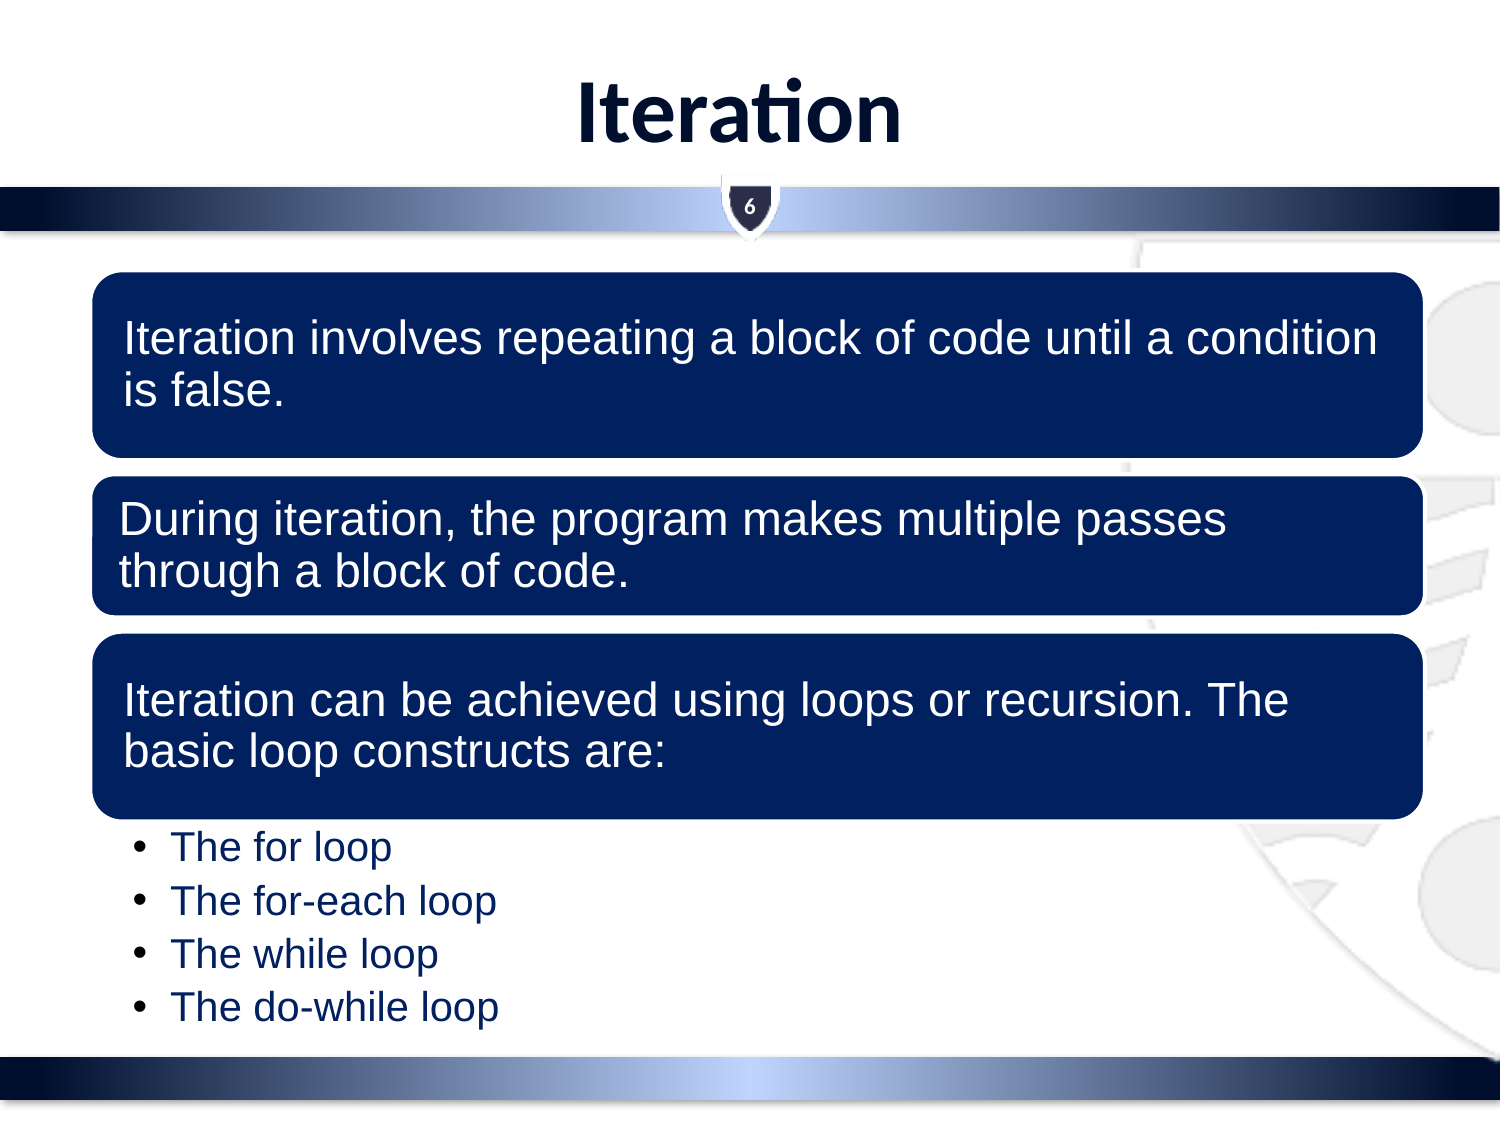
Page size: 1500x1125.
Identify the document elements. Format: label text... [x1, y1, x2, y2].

picture [720, 235, 780, 242]
title Iteration [75, 12, 1425, 200]
slide_number 6 [718, 174, 782, 235]
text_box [89, 262, 1426, 1043]
